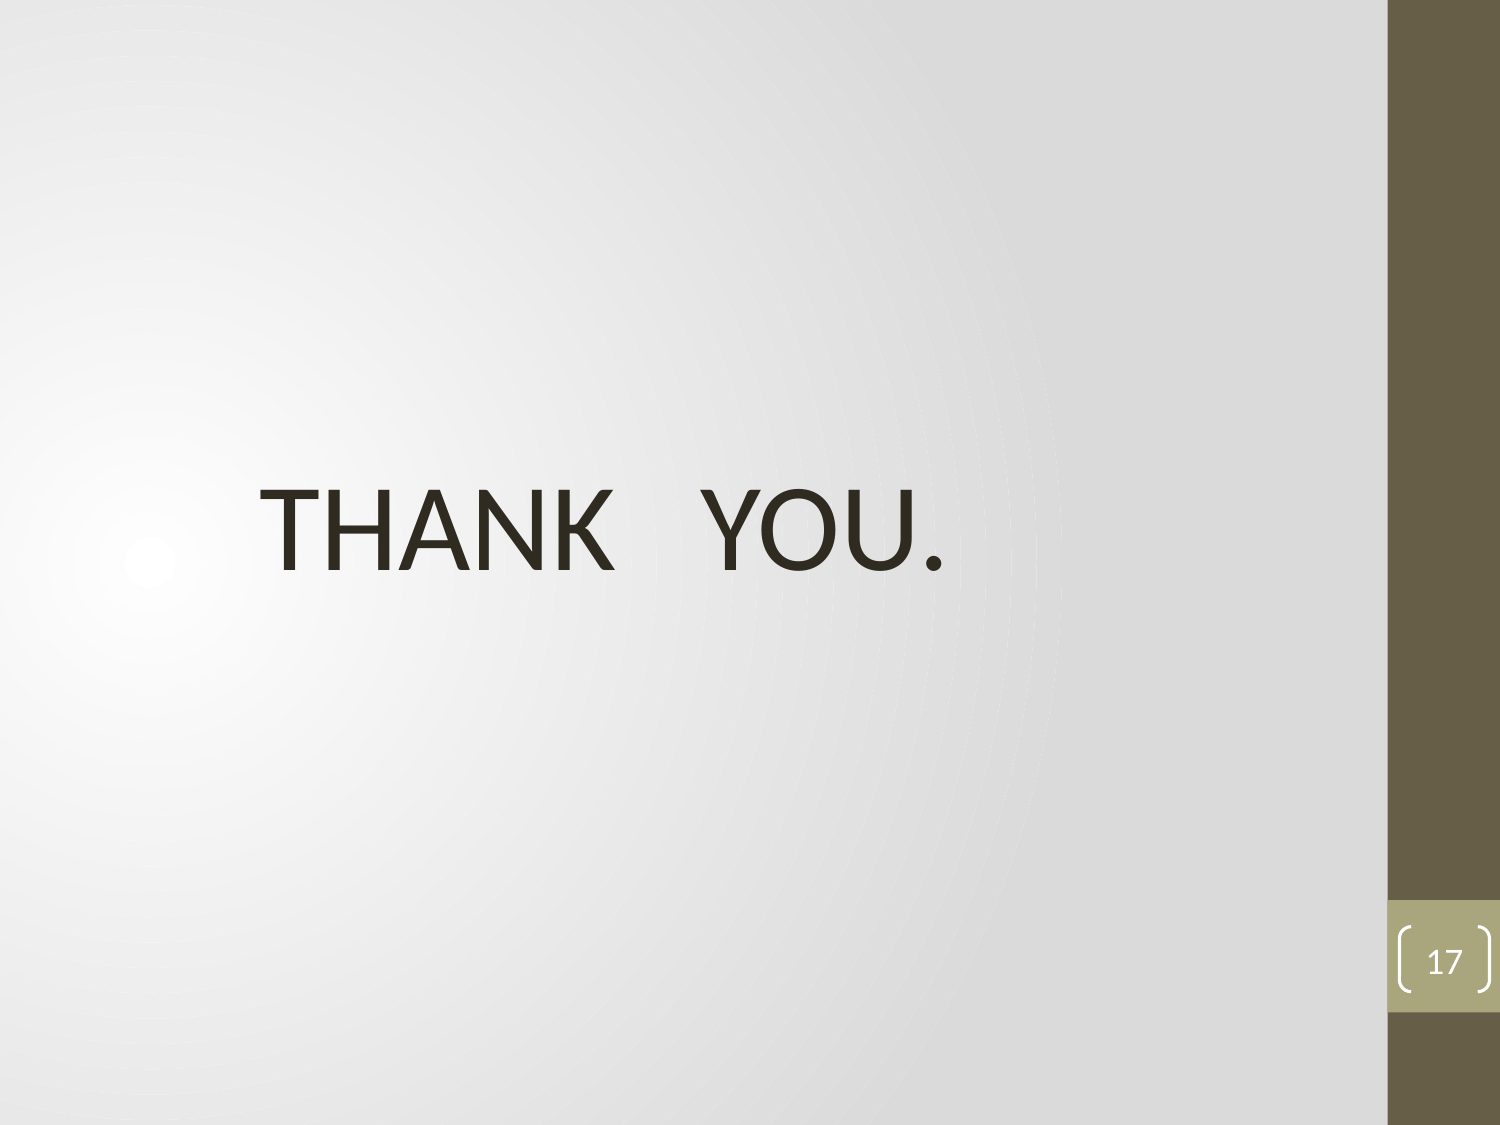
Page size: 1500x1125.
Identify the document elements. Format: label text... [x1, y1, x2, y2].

slide_number 17 [1397, 925, 1492, 994]
list THANK YOU. [75, 262, 1325, 1050]
